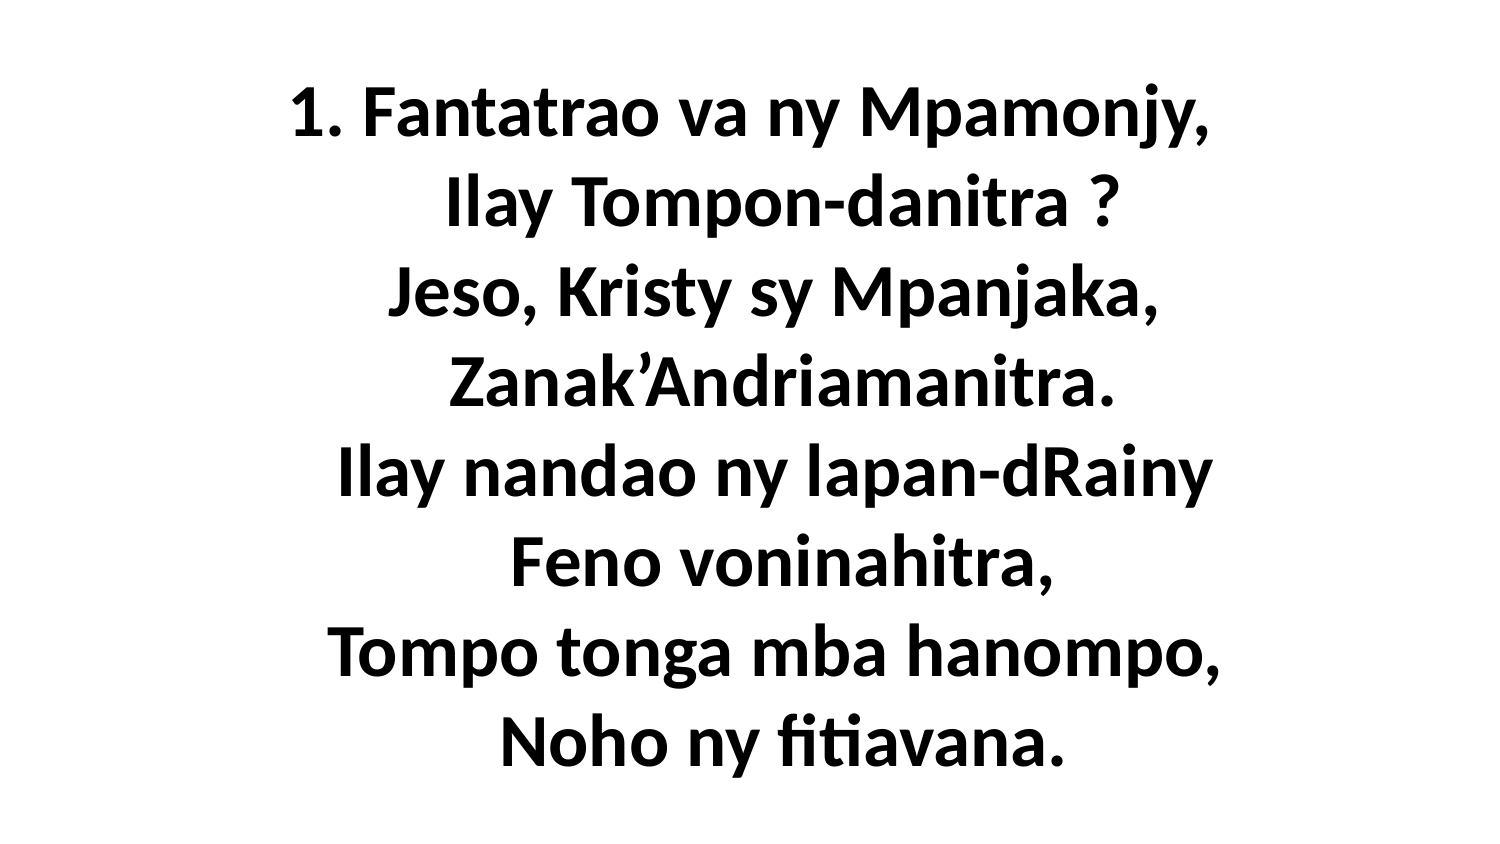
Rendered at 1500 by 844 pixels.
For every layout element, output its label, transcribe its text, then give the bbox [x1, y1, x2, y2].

title 1. Fantatrao va ny Mpamonjy, Ilay Tompon-danitra ? Jeso, Kristy sy Mpanjaka, Zanak’Andriamanitra. Ilay nandao ny lapan-dRainy Feno voninahitra, Tompo tonga mba hanompo, Noho ny fitiavana. [0, 0, 1500, 844]
